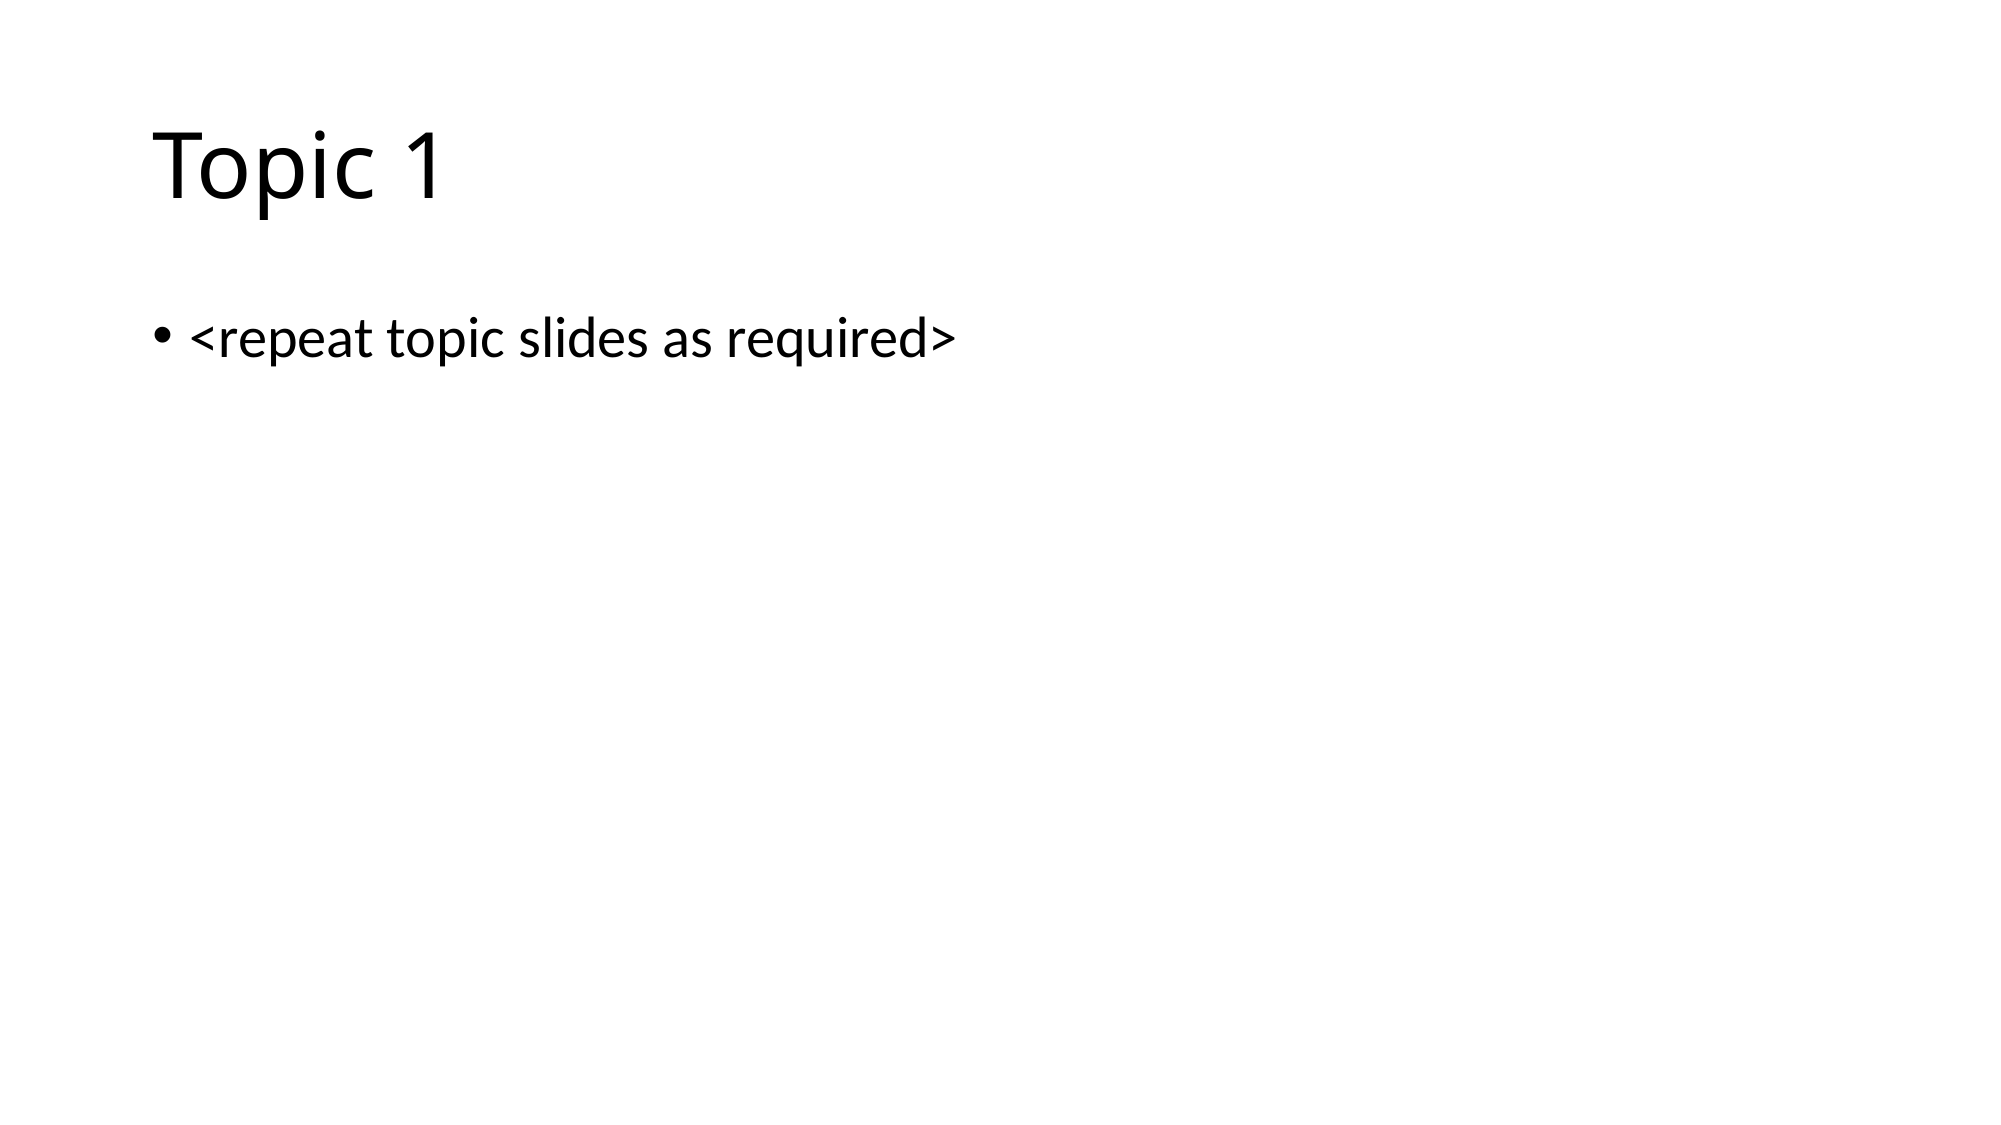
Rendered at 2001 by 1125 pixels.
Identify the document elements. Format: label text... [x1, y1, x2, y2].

title Topic 1 [137, 59, 1863, 278]
list <repeat topic slides as required> [137, 299, 1863, 1014]
